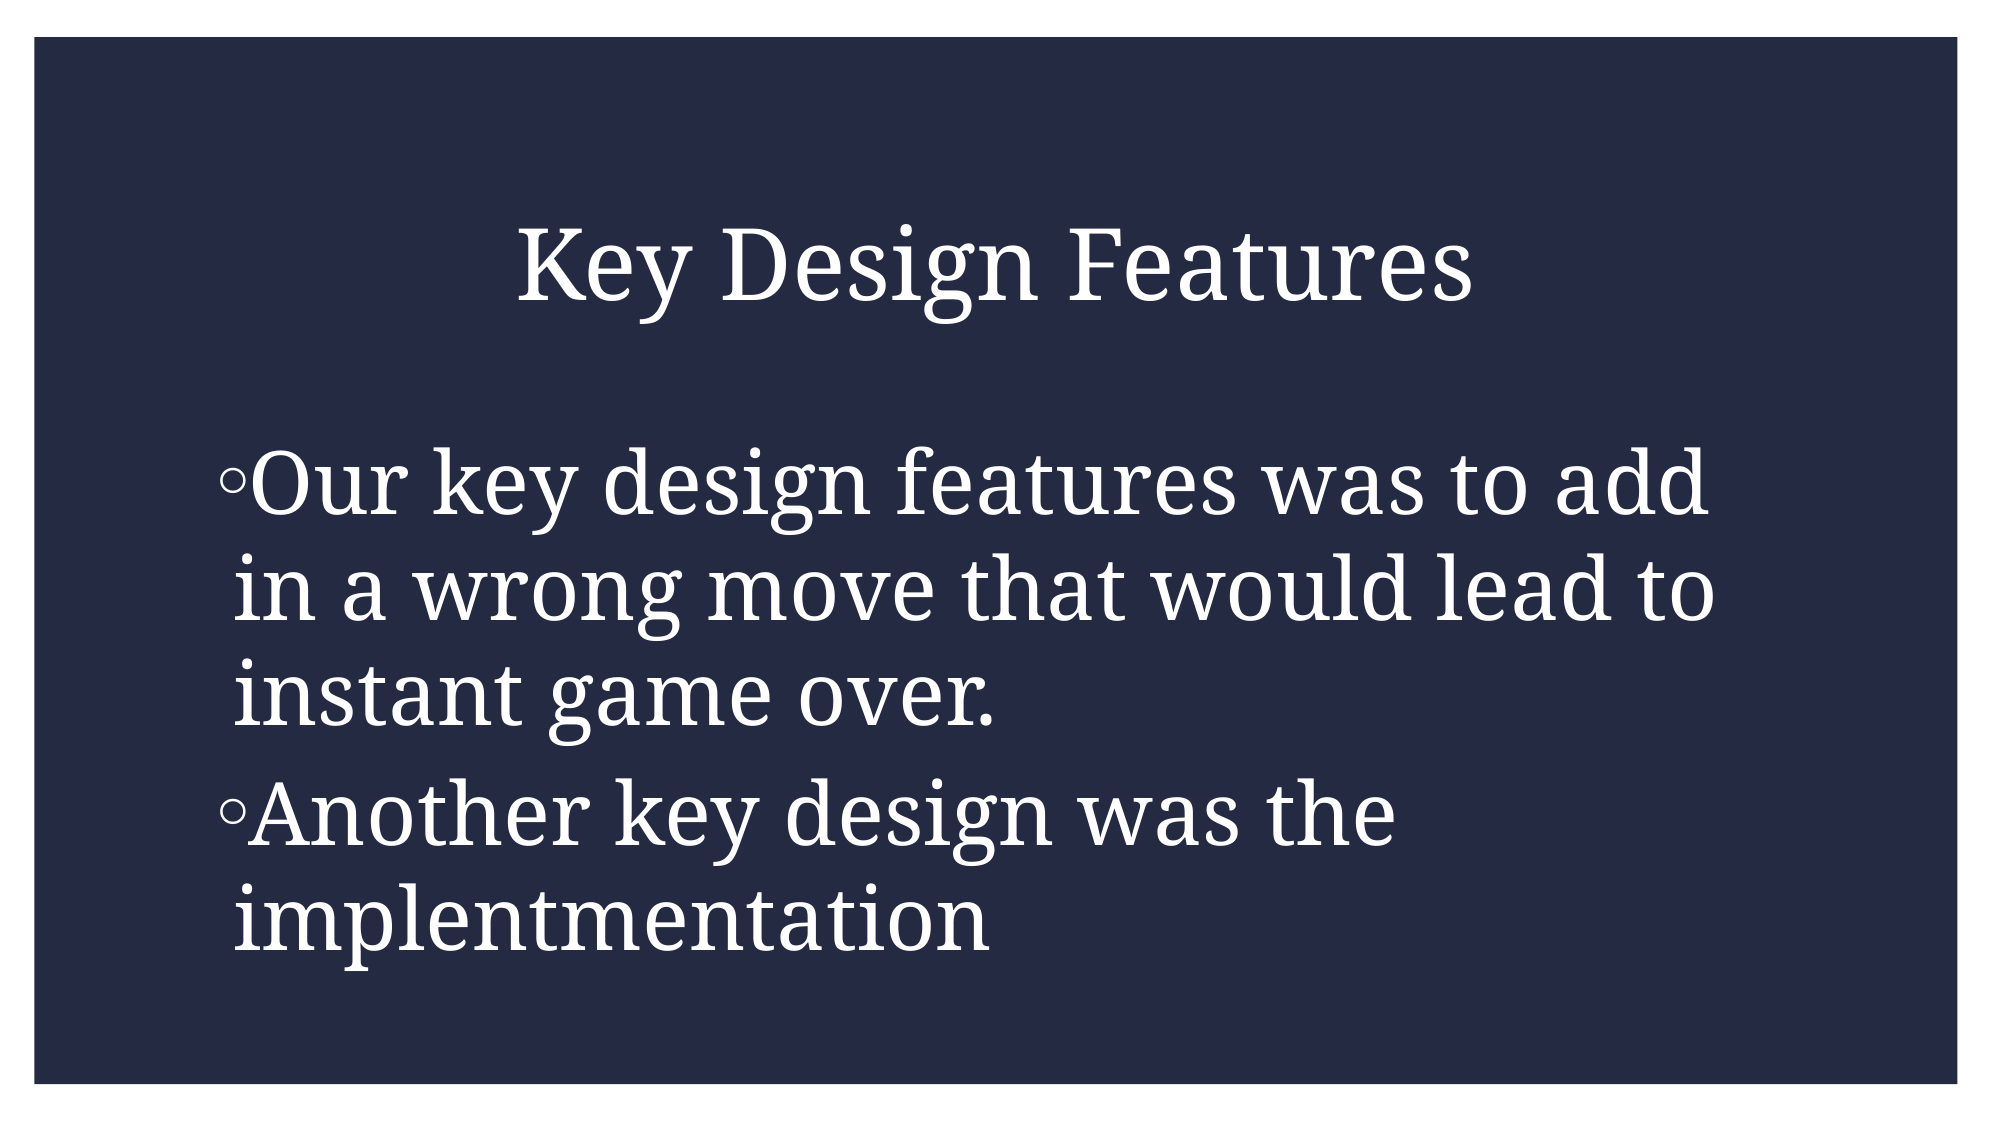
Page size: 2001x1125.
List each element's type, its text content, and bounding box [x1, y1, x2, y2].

title Key Design Features [192, 142, 1800, 394]
list Our key design features was to add in a wrong move that would lead to instant game over. Another key design was the implentmentation [192, 419, 1800, 979]
text_box [34, 37, 1958, 1085]
text_box [0, 0, 2000, 1125]
